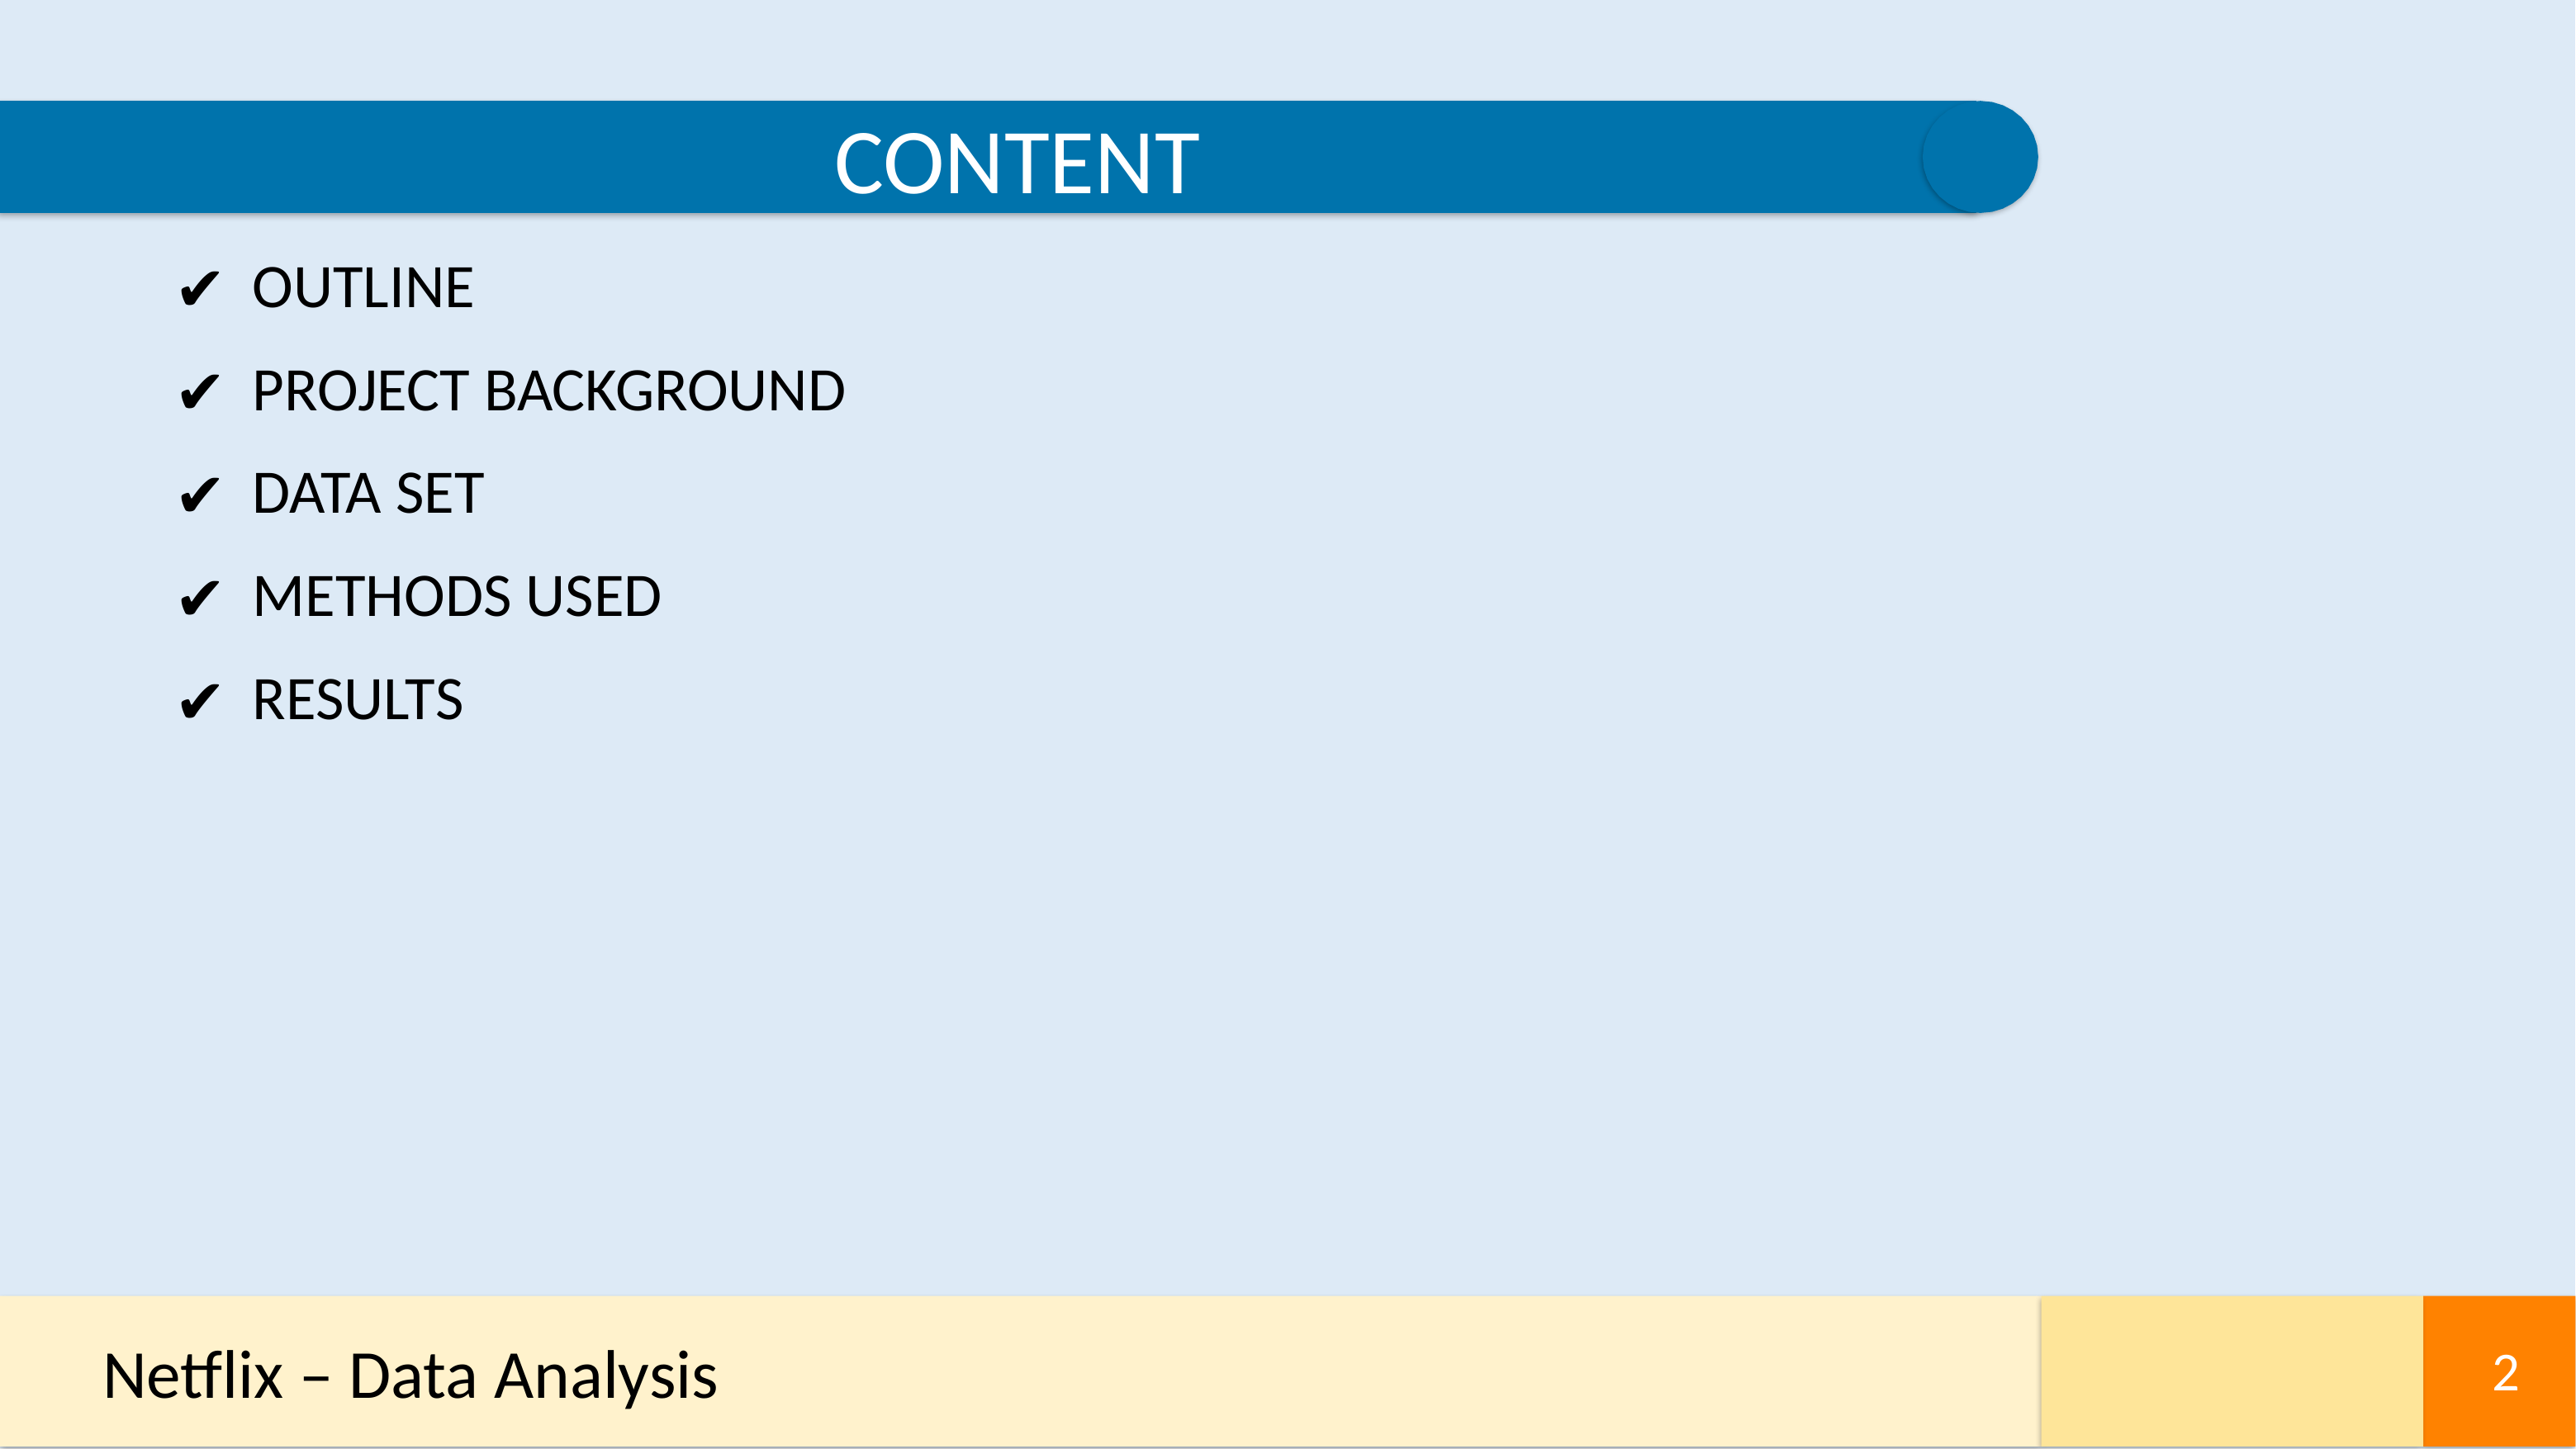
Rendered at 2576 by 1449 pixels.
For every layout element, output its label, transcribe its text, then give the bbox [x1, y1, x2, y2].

text_box OUTLINE PROJECT BACKGROUND DATA SET METHODS USED RESULTS [162, 239, 1670, 768]
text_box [0, 1295, 2576, 1447]
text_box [0, 100, 2039, 214]
